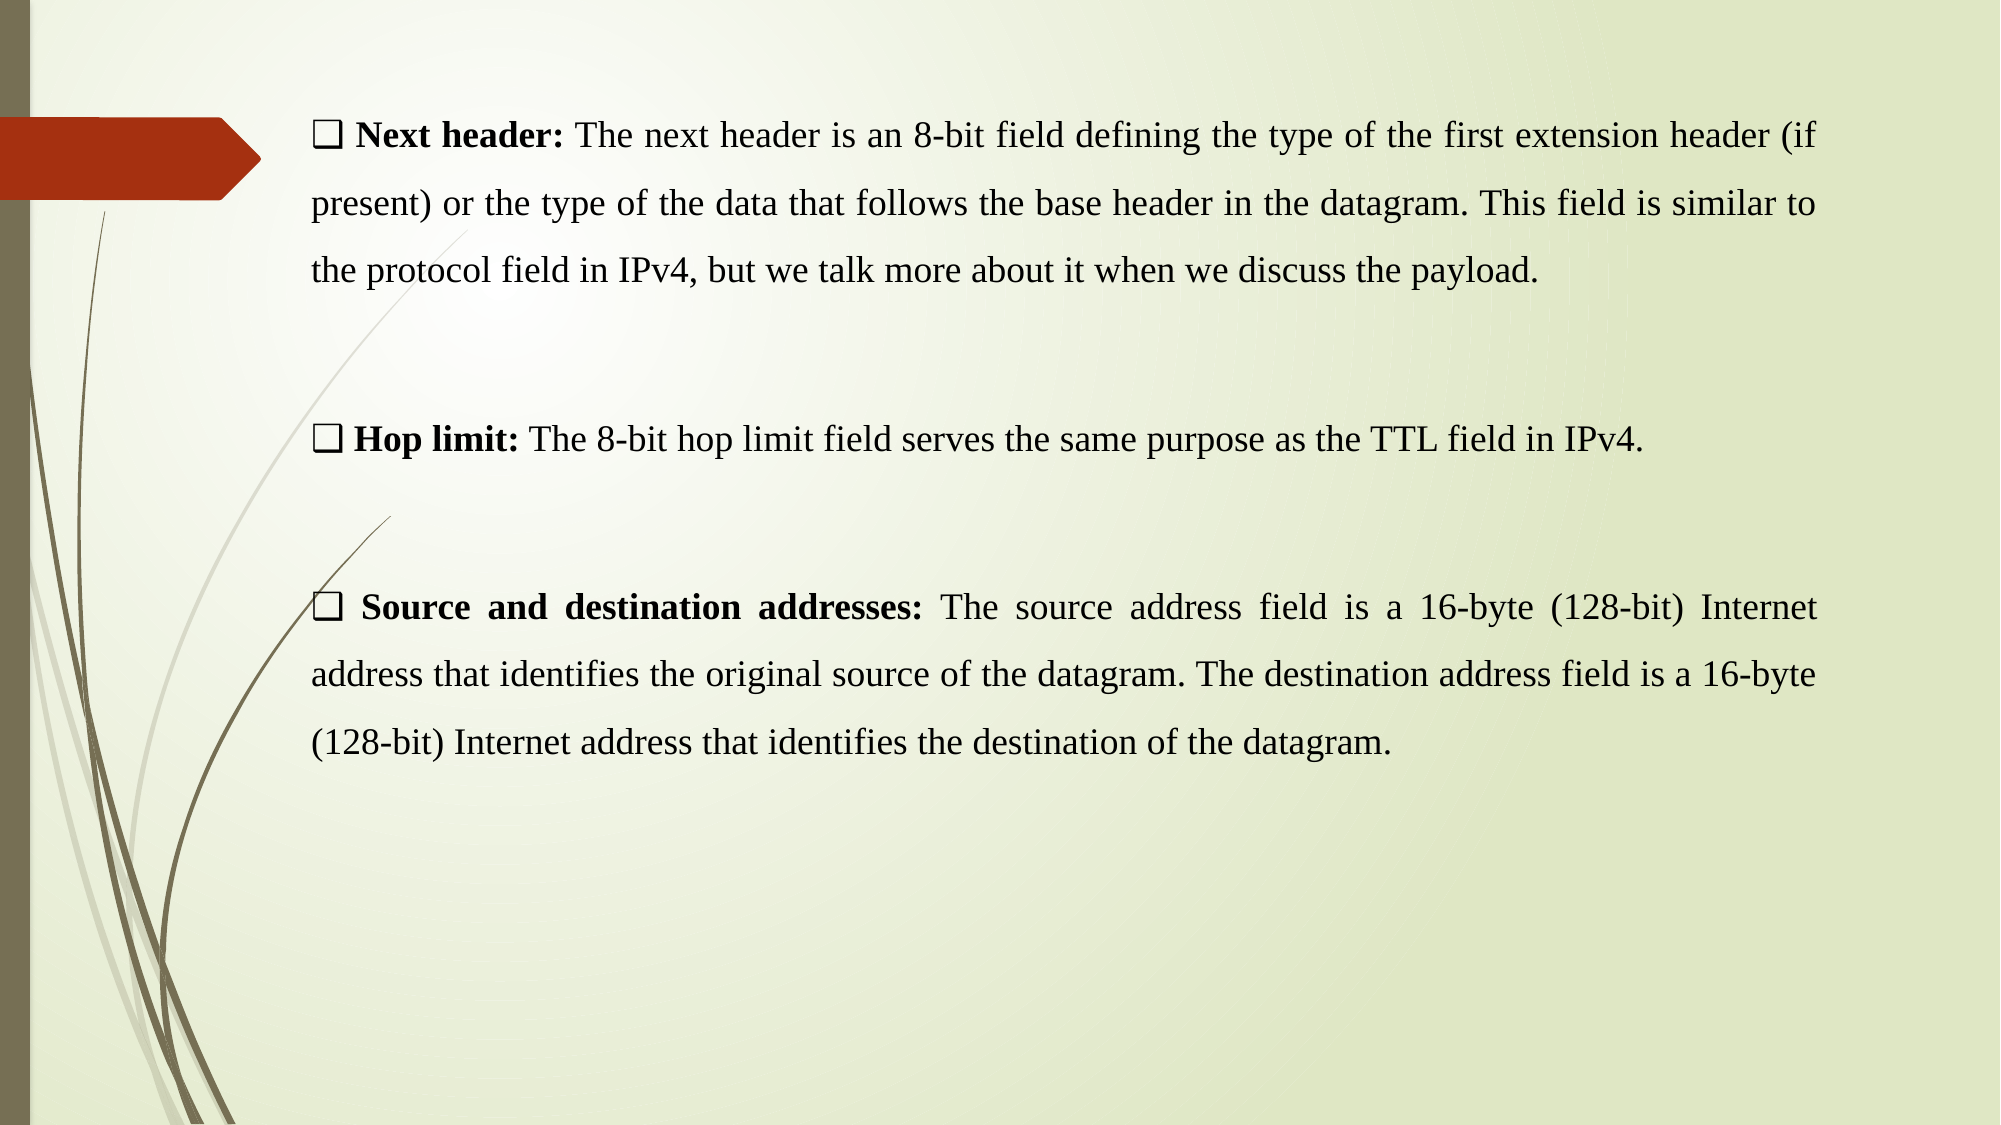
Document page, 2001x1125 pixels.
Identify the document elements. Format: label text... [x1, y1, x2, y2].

text_box ❑ Next header: The next header is an 8-bit field defining the type of the first extension header (if present) or the type of the data that follows the base header in the datagram. This field is similar to the protocol field in IPv4, but we talk more about it when we discuss the payload. ❑ Hop limit: The 8-bit hop limit field serves the same purpose as the TTL field in IPv4. ❑ Source and destination addresses: The source address field is a 16-byte (128-bit) Internet address that identifies the original source of the datagram. The destination address field is a 16-byte (128-bit) Internet address that identifies the destination of the datagram. [296, 23, 1834, 854]
